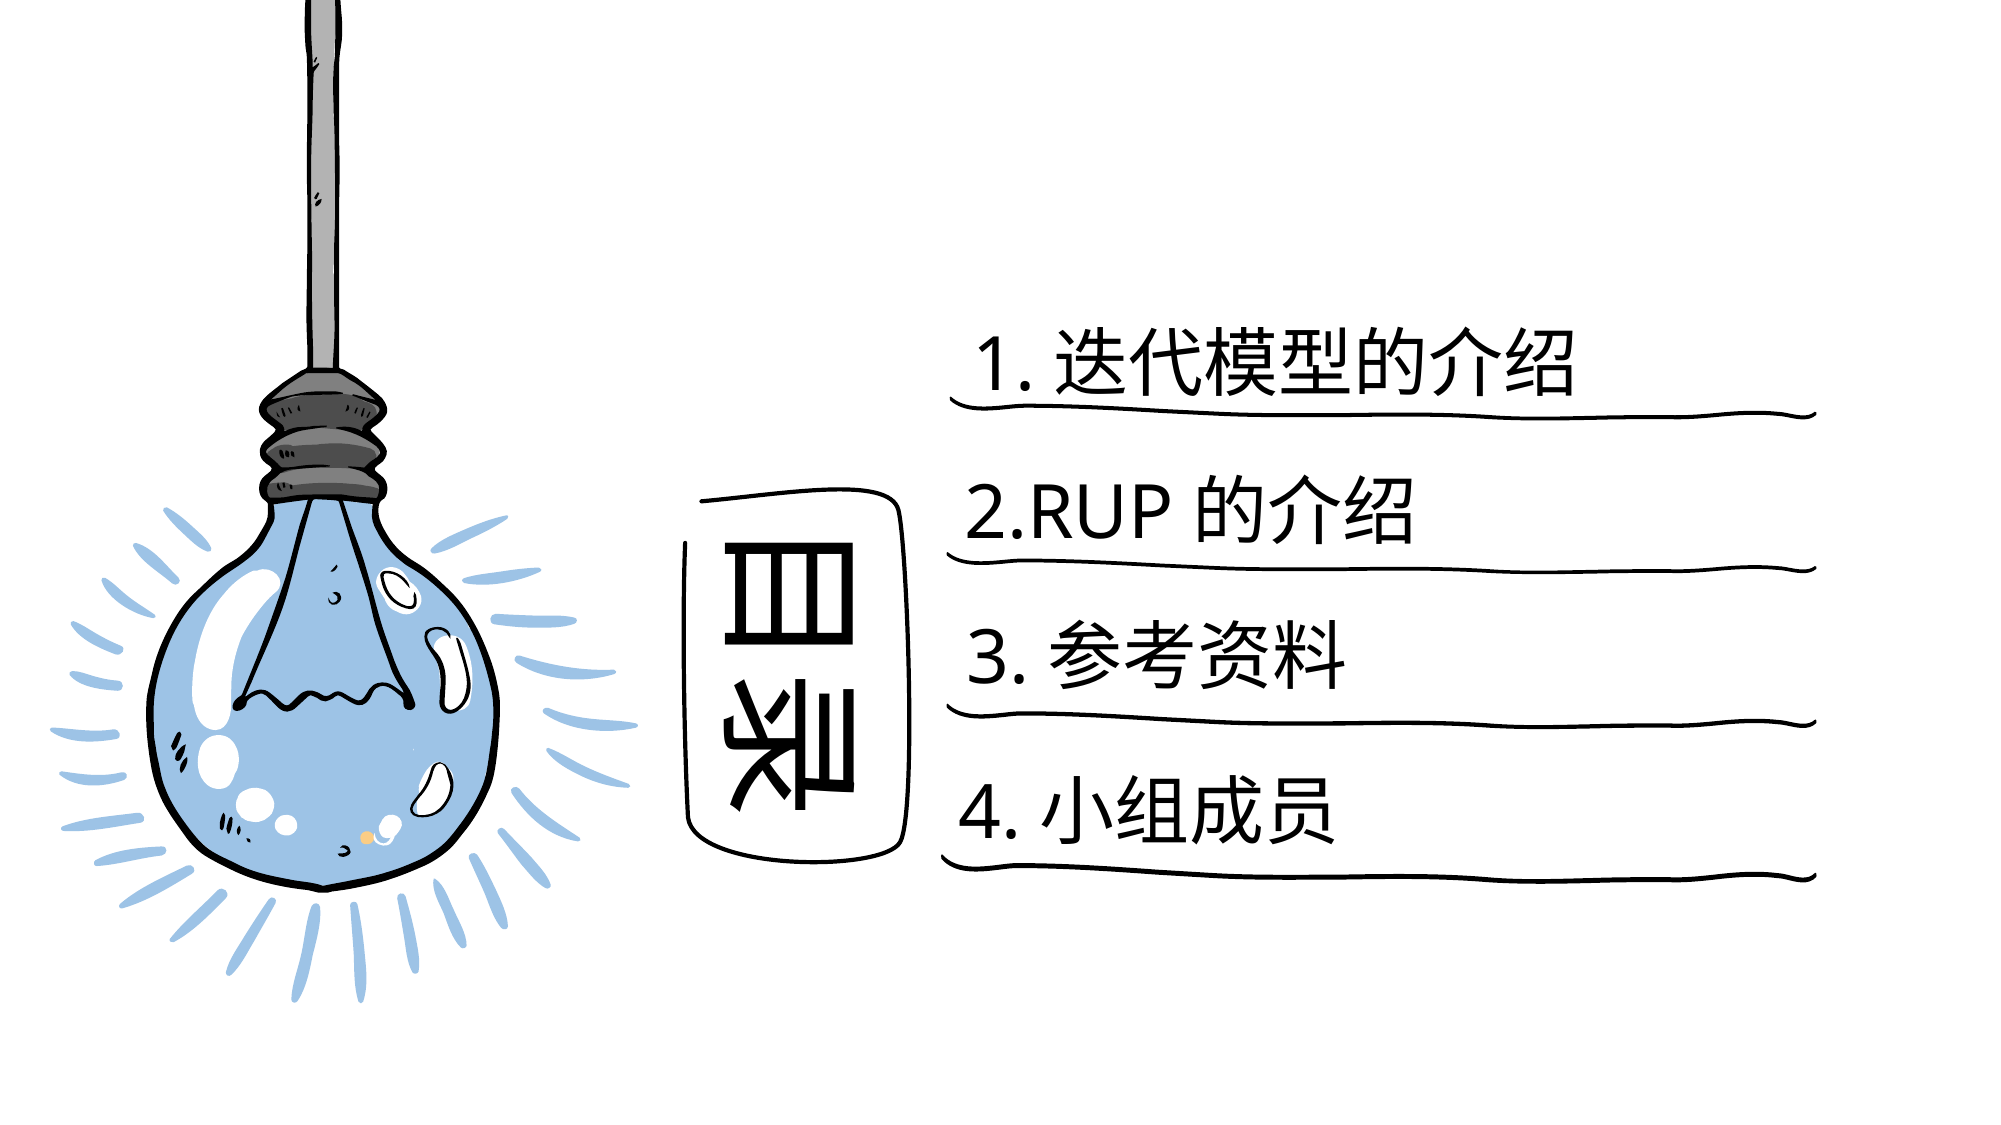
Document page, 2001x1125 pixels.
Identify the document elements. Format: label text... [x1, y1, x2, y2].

text_box [941, 854, 1817, 884]
text_box [949, 396, 1817, 421]
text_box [49, 0, 639, 1005]
text_box 4.小组成员 [943, 756, 1540, 862]
text_box 2.RUP的介绍 [949, 455, 1727, 561]
text_box 1.迭代模型的介绍 [957, 308, 1817, 414]
text_box [946, 552, 1817, 575]
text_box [681, 489, 910, 863]
text_box [946, 703, 1817, 730]
text_box 3.参考资料 [952, 601, 1540, 707]
